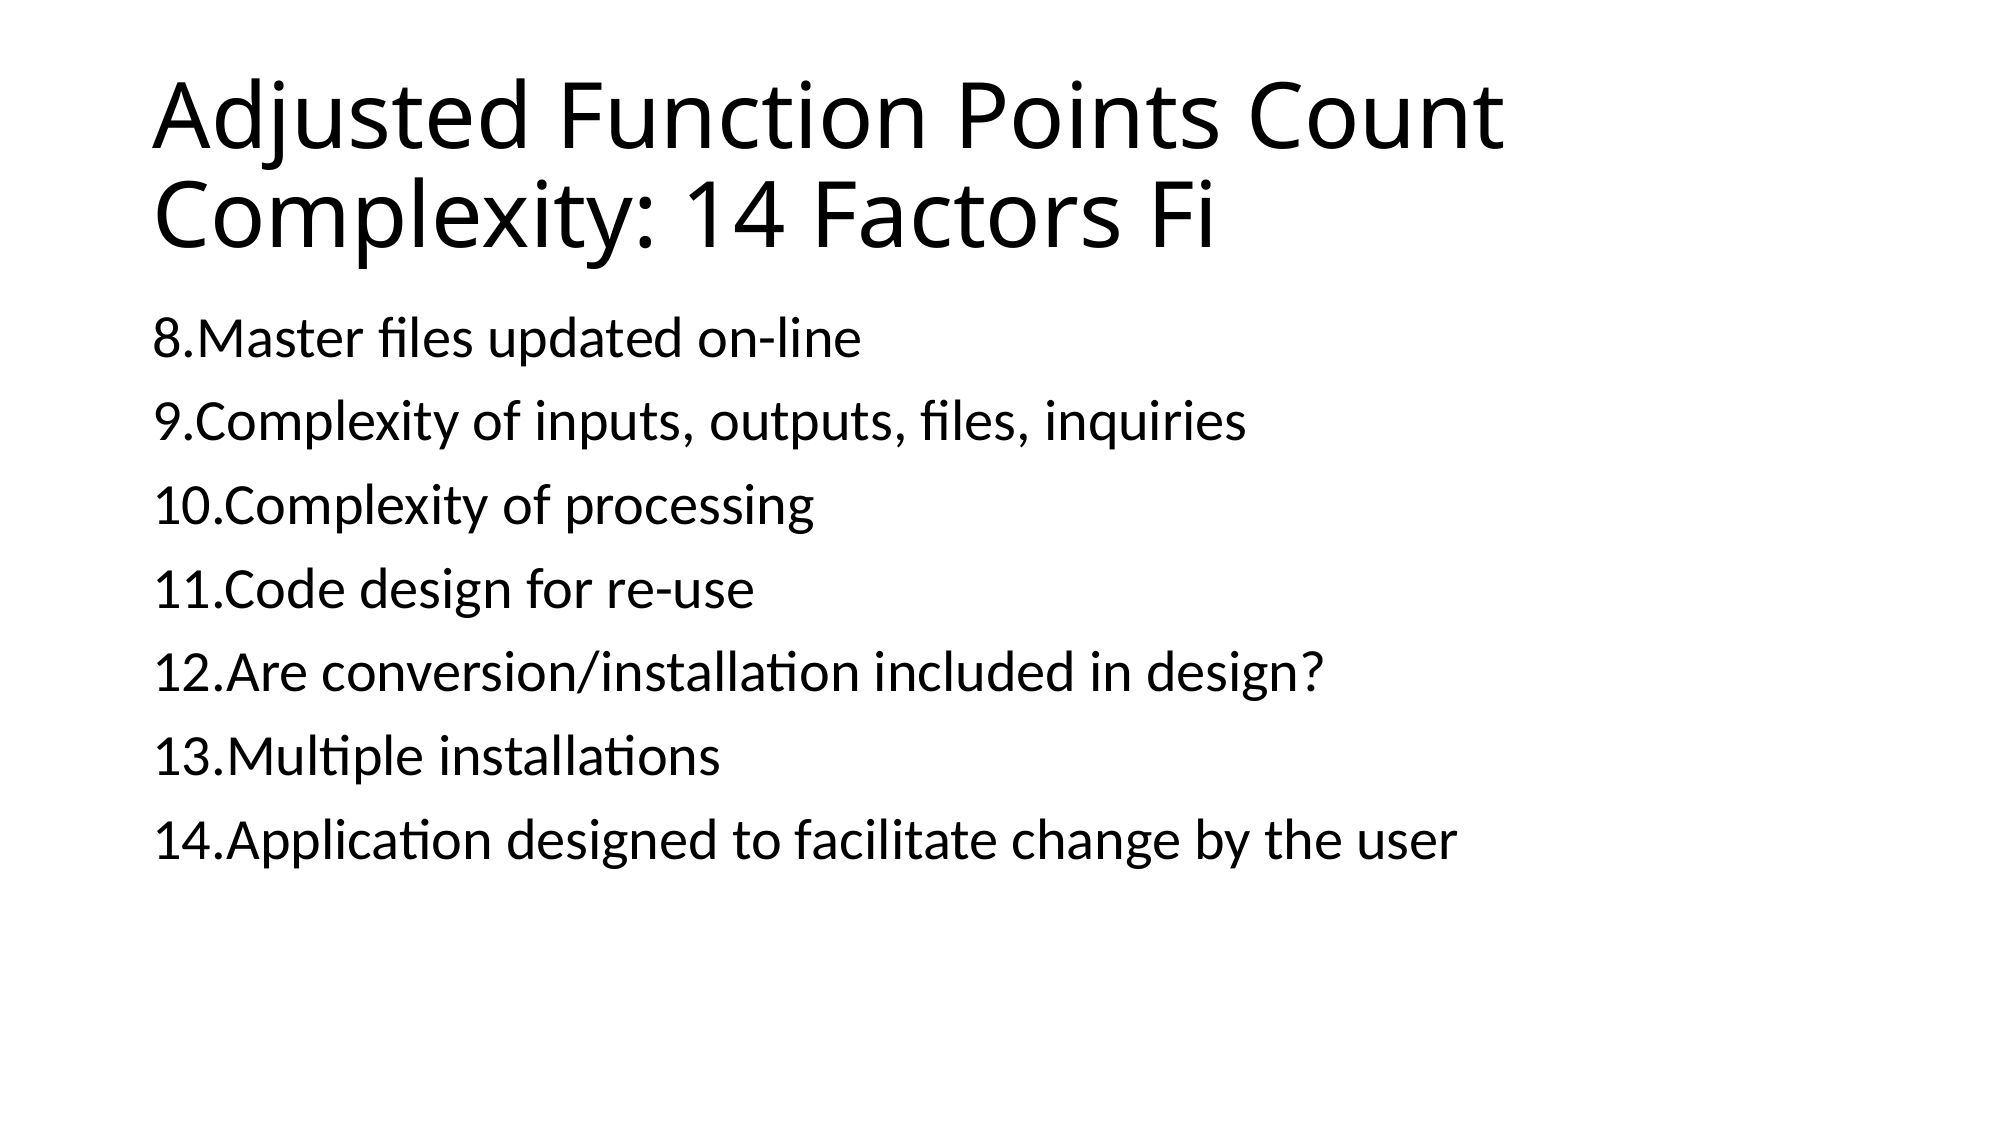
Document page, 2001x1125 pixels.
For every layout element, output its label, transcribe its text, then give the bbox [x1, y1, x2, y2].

list 8.Master files updated on-line 9.Complexity of inputs, outputs, files, inquiries 10.Complexity of processing 11.Code design for re-use 12.Are conversion/installation included in design? 13.Multiple installations 14.Application designed to facilitate change by the user [137, 299, 1863, 1014]
title Adjusted Function Points Count Complexity: 14 Factors Fi [137, 59, 1863, 278]
